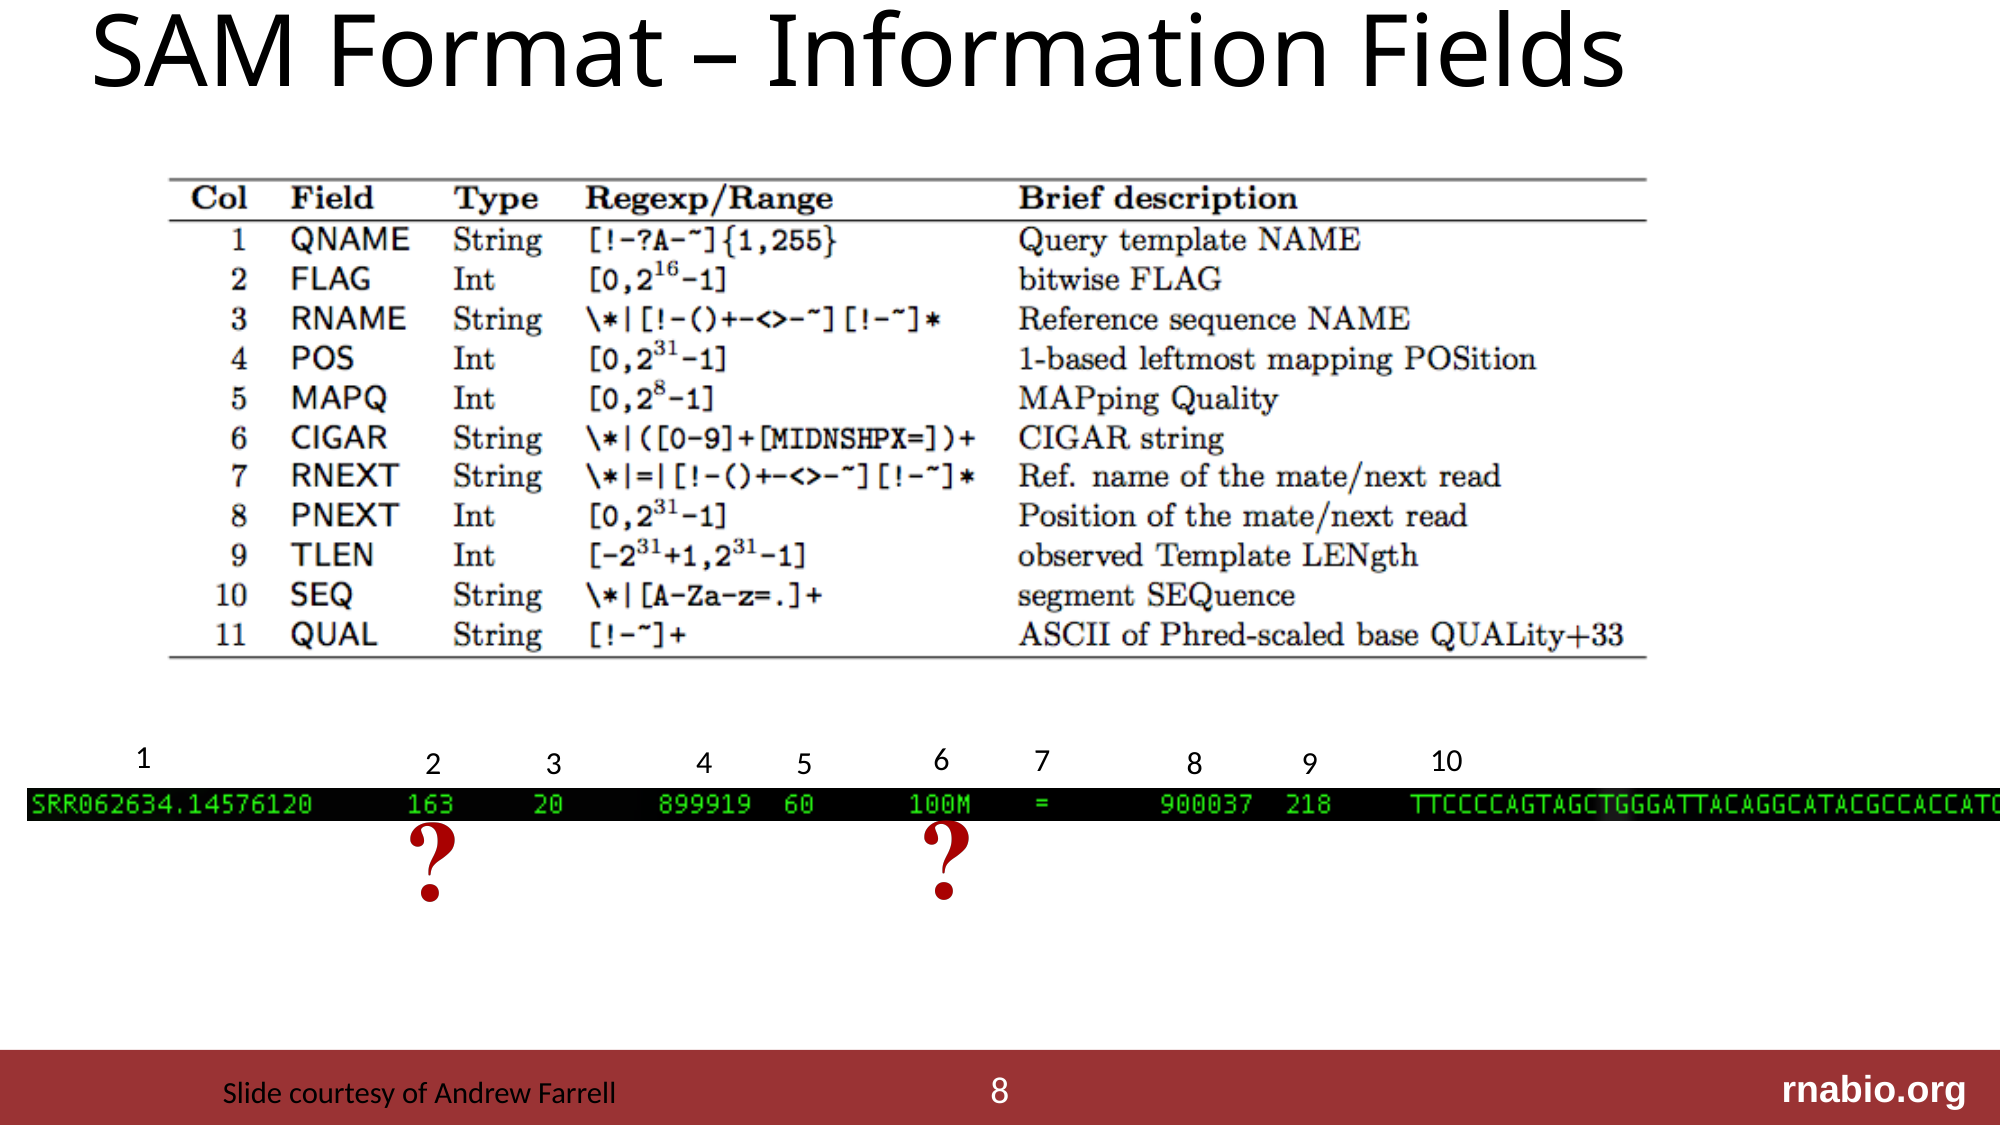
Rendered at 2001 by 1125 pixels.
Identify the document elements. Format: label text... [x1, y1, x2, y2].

text_box Slide courtesy of Andrew Farrell [208, 1065, 1192, 1118]
title SAM Format – Information Fields [75, 4, 1925, 105]
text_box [27, 730, 2000, 910]
picture [159, 164, 1669, 671]
